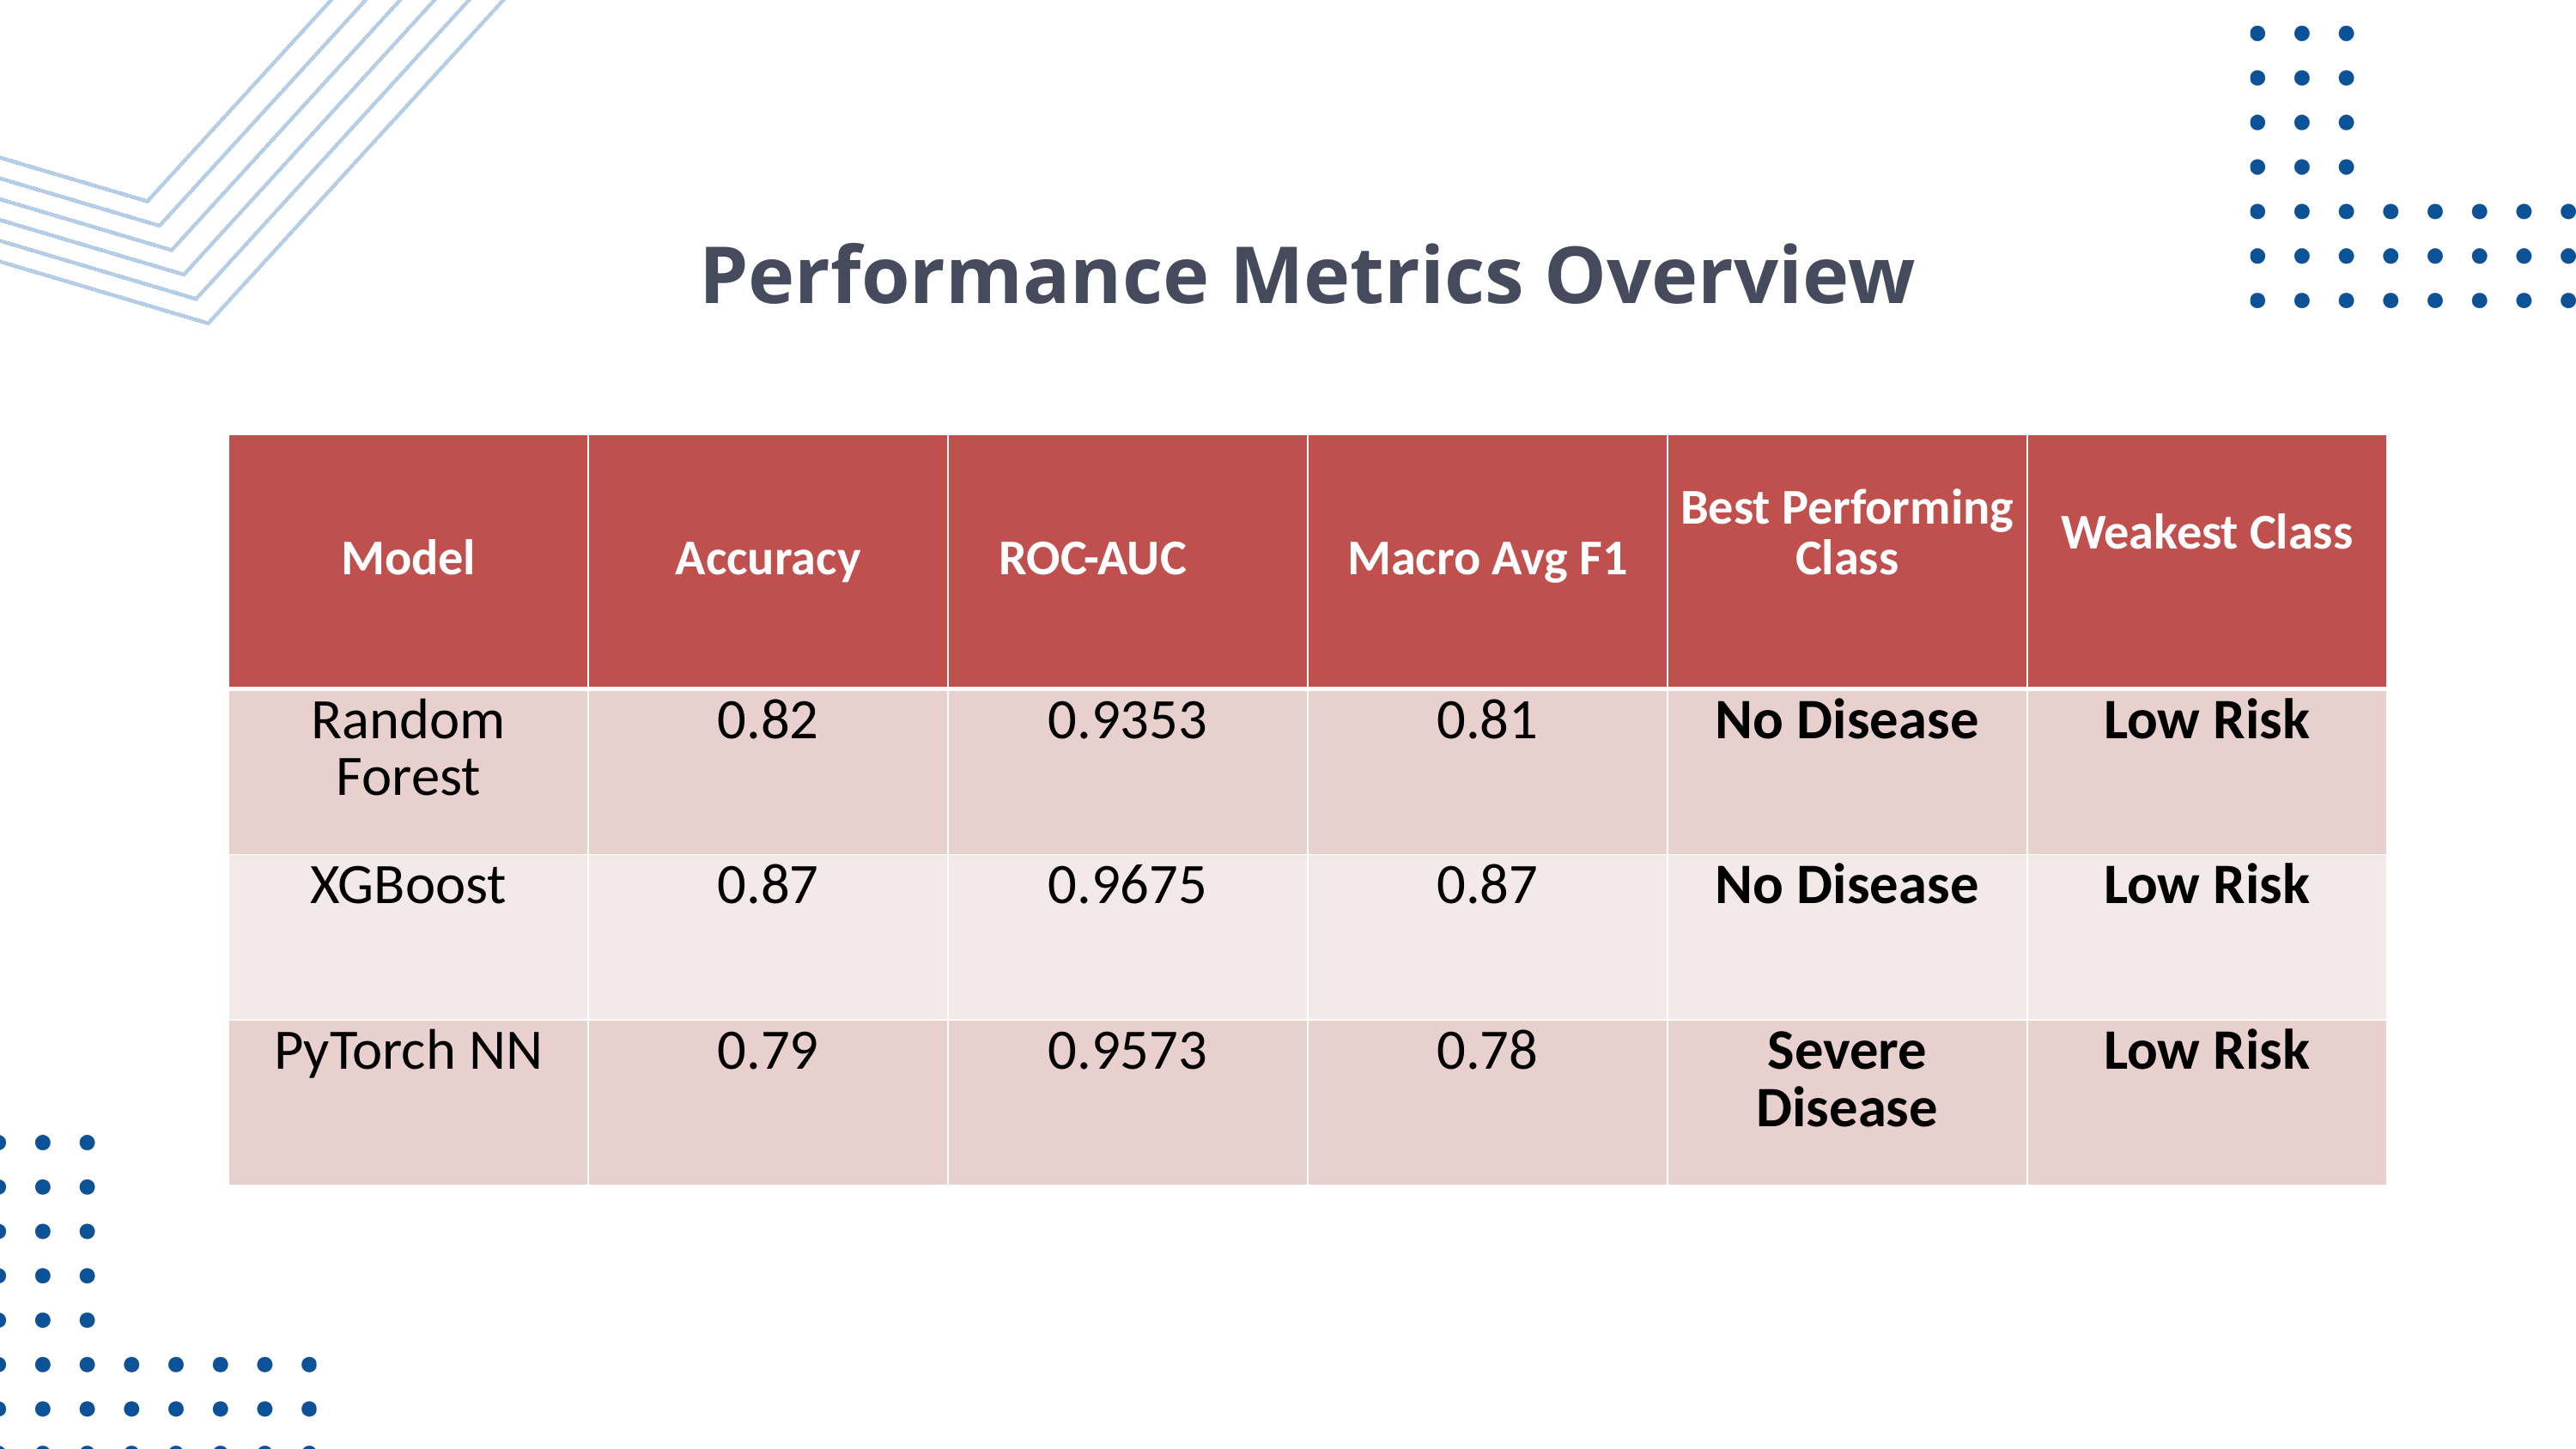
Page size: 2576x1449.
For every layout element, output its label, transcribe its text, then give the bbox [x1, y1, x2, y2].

text_box [0, 0, 522, 537]
table_cell Low Risk [2028, 691, 2386, 854]
table_header Weakest Class [2028, 435, 2386, 687]
table_cell 0.9675 [949, 855, 1307, 1019]
table_cell XGBoost [229, 855, 587, 1019]
table_cell Low Risk [2028, 1021, 2386, 1185]
table_cell 0.9573 [949, 1021, 1307, 1185]
table_header Model [229, 435, 587, 687]
table_header Macro Avg F1 [1309, 435, 1667, 687]
table_header Accuracy [589, 435, 947, 687]
table_header Best Performing Class [1668, 435, 2026, 687]
table_cell 0.9353 [949, 691, 1307, 854]
table_cell Severe Disease [1668, 1021, 2026, 1185]
table_cell 0.87 [1309, 855, 1667, 1019]
table_cell 0.81 [1309, 691, 1667, 854]
table_cell No Disease [1668, 855, 2026, 1019]
table_cell 0.78 [1309, 1021, 1667, 1185]
table_cell Low Risk [2028, 855, 2386, 1019]
table_cell Random Forest [229, 691, 587, 854]
table_header ROC-AUC [949, 435, 1307, 687]
text_box [2250, 0, 2576, 308]
table_cell PyTorch NN [229, 1021, 587, 1185]
table_cell 0.82 [589, 691, 947, 854]
table_cell 0.87 [589, 855, 947, 1019]
text_box [0, 1135, 317, 1449]
table_cell No Disease [1668, 691, 2026, 854]
table_cell 0.79 [589, 1021, 947, 1185]
text_box Performance Metrics Overview [210, 184, 2405, 320]
